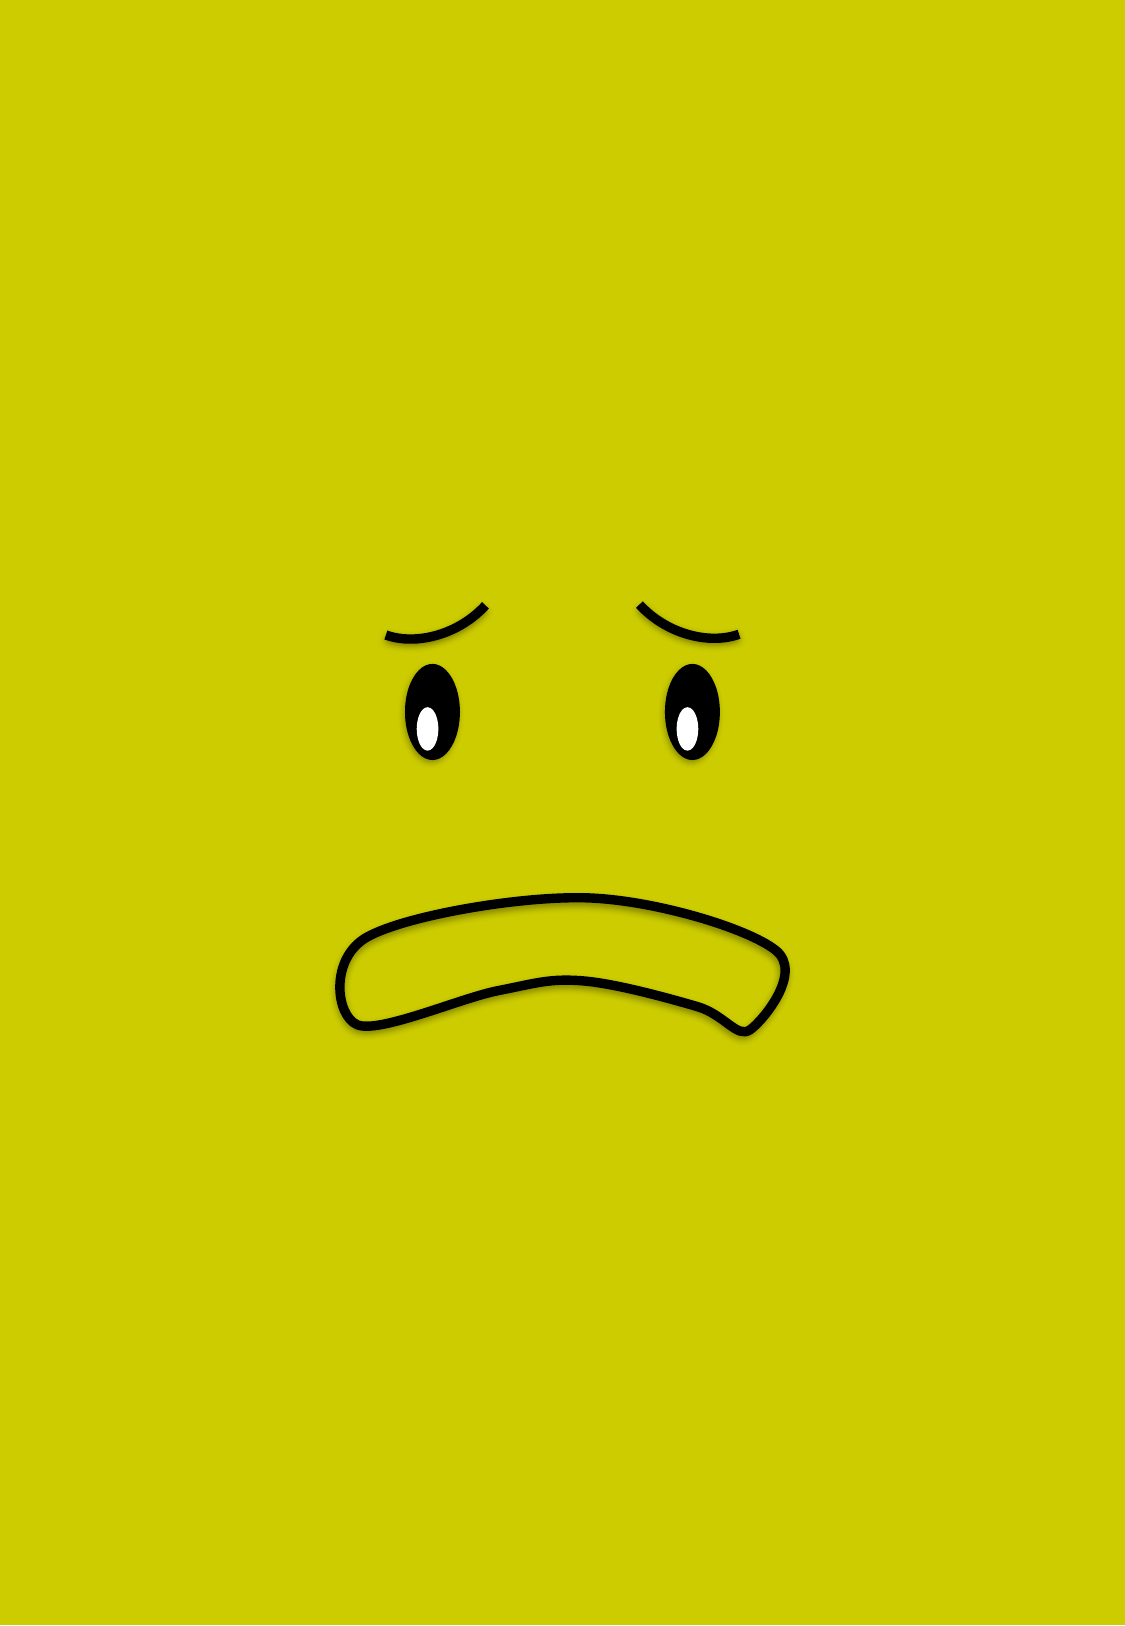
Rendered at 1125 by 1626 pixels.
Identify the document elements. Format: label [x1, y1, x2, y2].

text_box [404, 663, 721, 761]
text_box [339, 896, 786, 1033]
text_box [346, 511, 778, 635]
